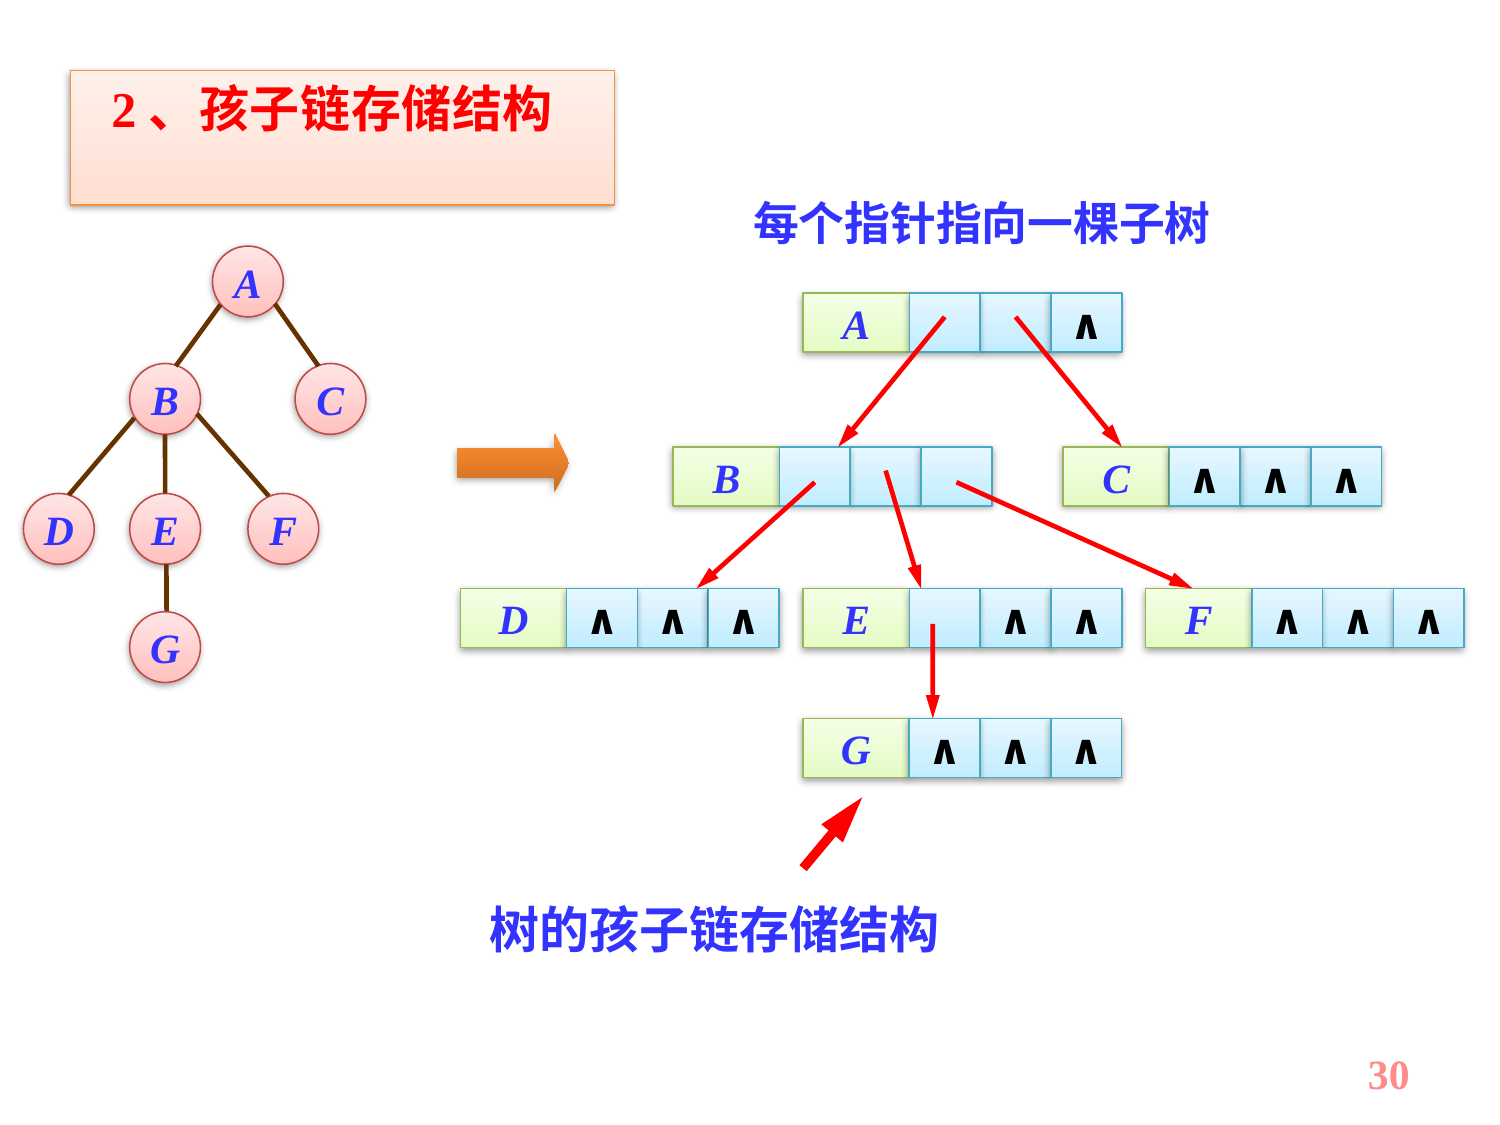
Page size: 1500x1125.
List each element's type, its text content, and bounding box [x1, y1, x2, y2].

text_box D [22, 492, 96, 566]
text_box B [128, 362, 202, 436]
text_box F [247, 492, 320, 566]
text_box E [128, 492, 202, 566]
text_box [472, 797, 957, 967]
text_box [456, 292, 1465, 778]
text_box G [128, 610, 202, 684]
text_box 2、孩子链存储结构 [70, 70, 615, 206]
text_box 每个指针指向一棵子树 [738, 187, 1290, 258]
text_box A [211, 245, 285, 318]
text_box C [294, 362, 367, 436]
slide_number 30 [1074, 1042, 1425, 1103]
